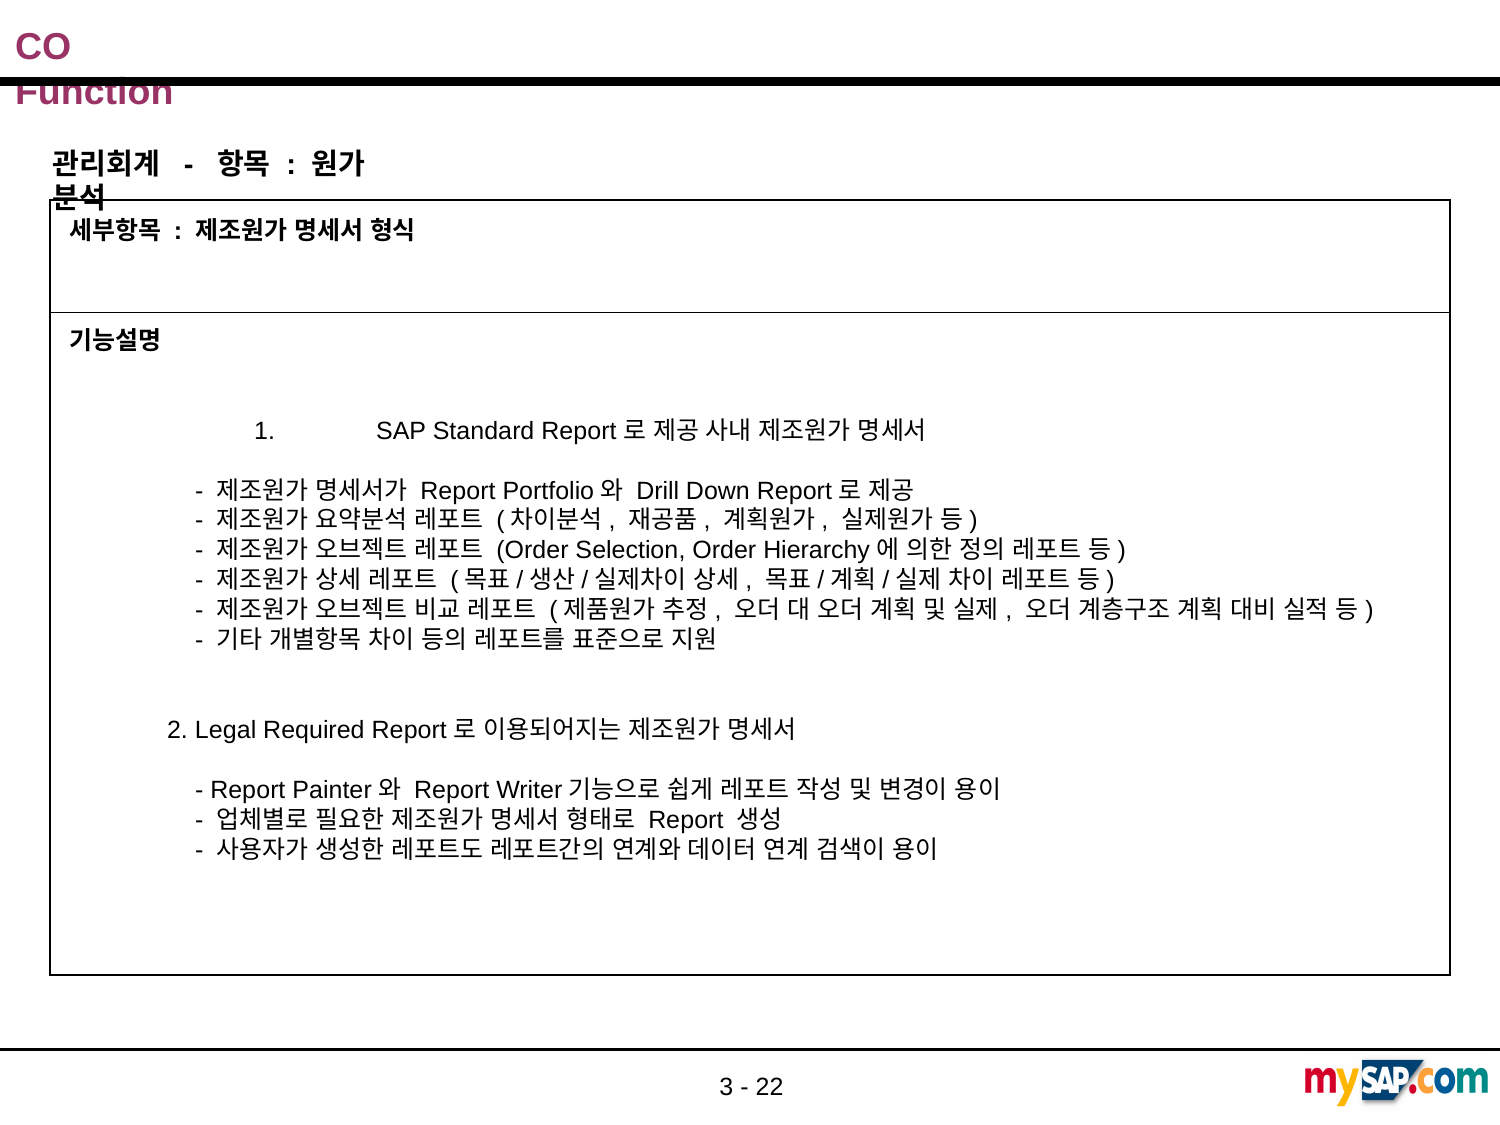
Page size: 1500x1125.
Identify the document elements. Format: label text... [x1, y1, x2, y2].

text_box 기능설명 1. SAP Standard Report로 제공 사내 제조원가 명세서 - 제조원가 명세서가 Report Portfolio와 Drill Down Report로 제공 - 제조원가 요약분석 레포트 (차이분석, 재공품, 계획원가, 실제원가 등) - 제조원가 오브젝트 레포트 (Order Selection, Order Hierarchy에 의한 정의 레포트 등) - 제조원가 상세 레포트 (목표/생산/실제차이 상세, 목표/계획/실제 차이 레포트 등) - 제조원가 오브젝트 비교 레포트 (제품원가 추정, 오더 대 오더 계획 및 실제, 오더 계층구조 계획 대비 실적 등) - 기타 개별항목 차이 등의 레포트를 표준으로 지원 2. Legal Required Report로 이용되어지는 제조원가 명세서 - Report Painter와 Report Writer기능으로 쉽게 레포트 작성 및 변경이 용이 - 업체별로 필요한 제조원가 명세서 형태로 Report 생성 - 사용자가 생성한 레포트도 레포트간의 연계와 데이터 연계 검색이 용이 [54, 321, 1427, 871]
picture [1303, 1051, 1489, 1113]
text_box 관리회계 - 항목 : 원가 분석 [37, 137, 436, 223]
text_box [436, 200, 1450, 312]
text_box [50, 318, 1450, 975]
text_box [50, 223, 54, 312]
text_box 세부항목 : 제조원가 명세서 형식 [54, 207, 446, 311]
